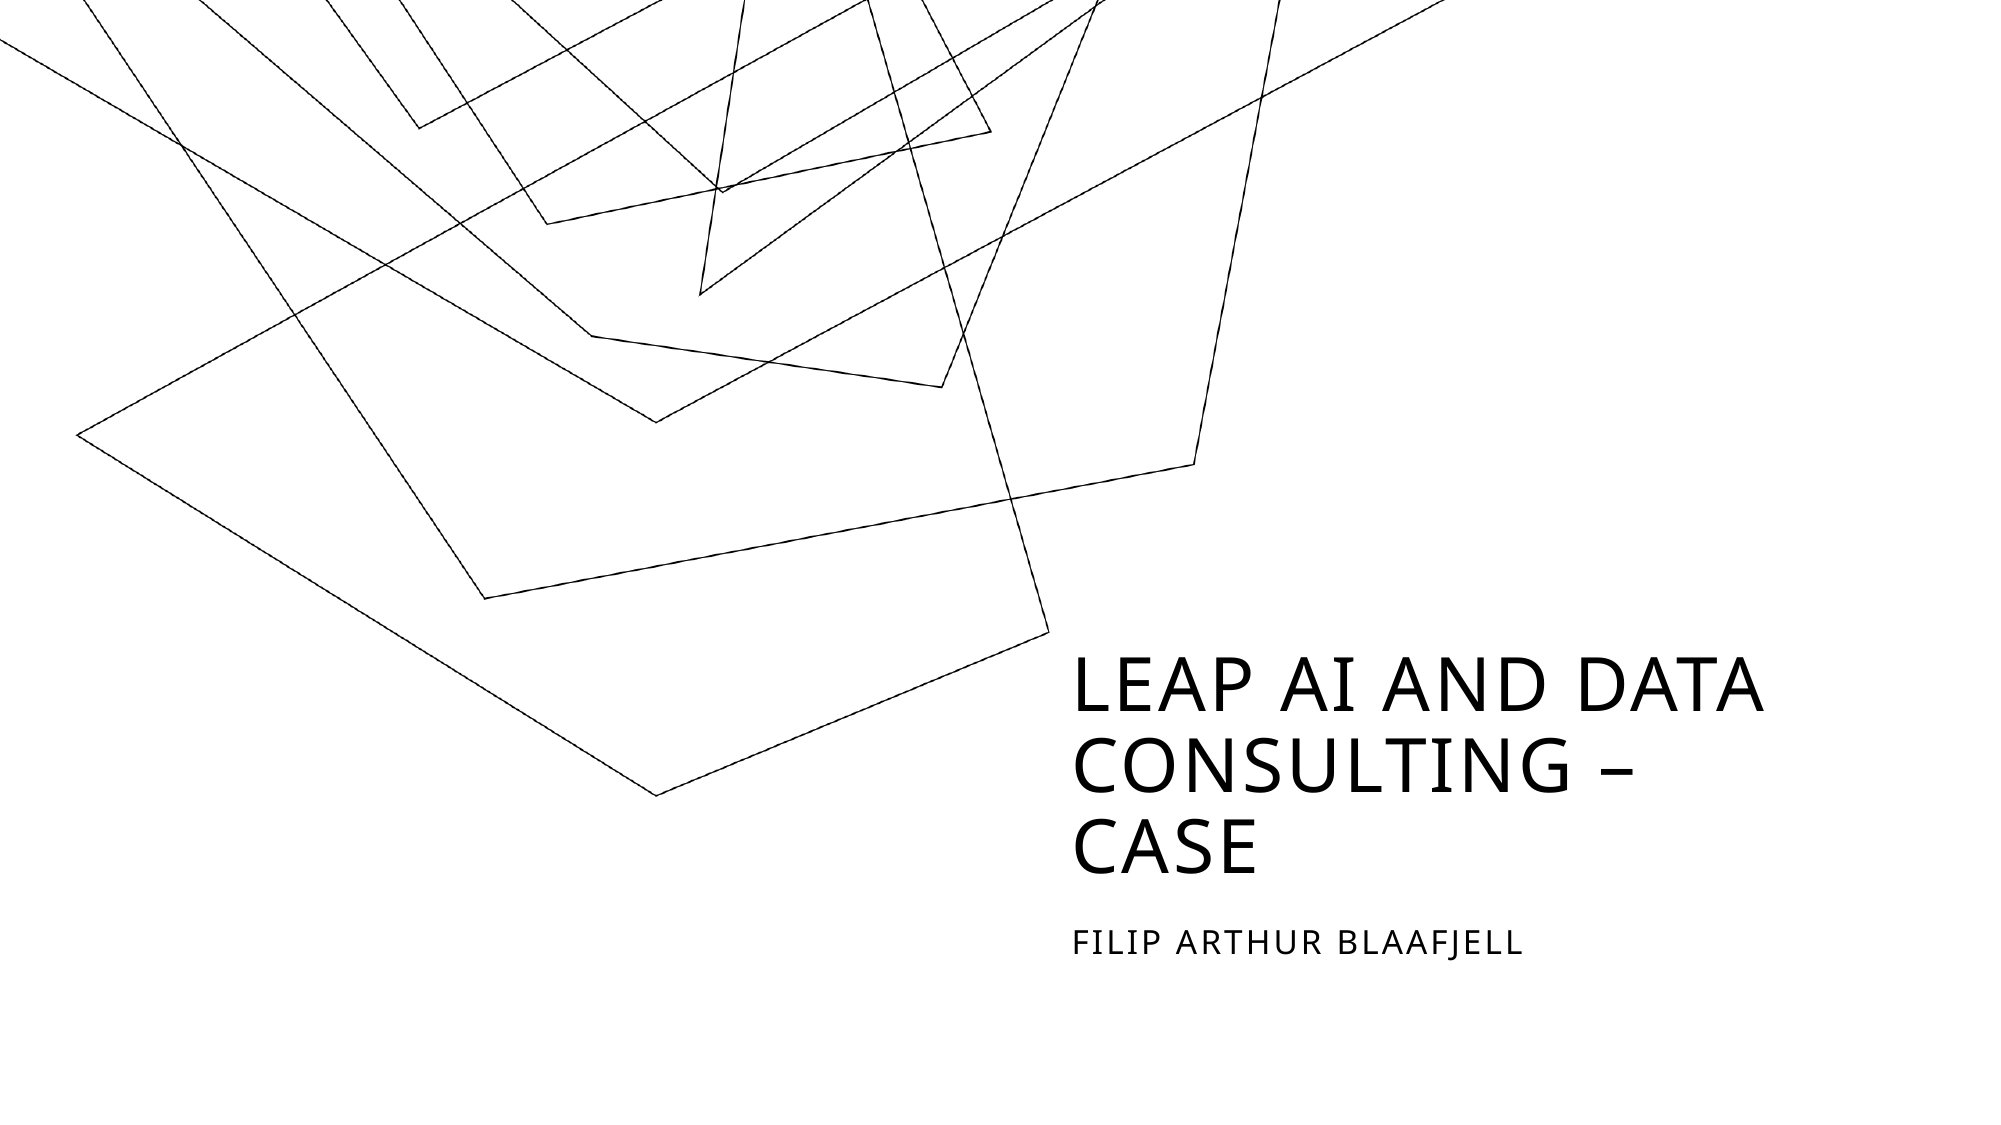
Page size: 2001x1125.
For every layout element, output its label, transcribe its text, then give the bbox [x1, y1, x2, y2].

picture [0, 0, 1557, 830]
title LEAP AI and data consulting – Case Filip Arthur Blaafjell [1056, 546, 1868, 1072]
